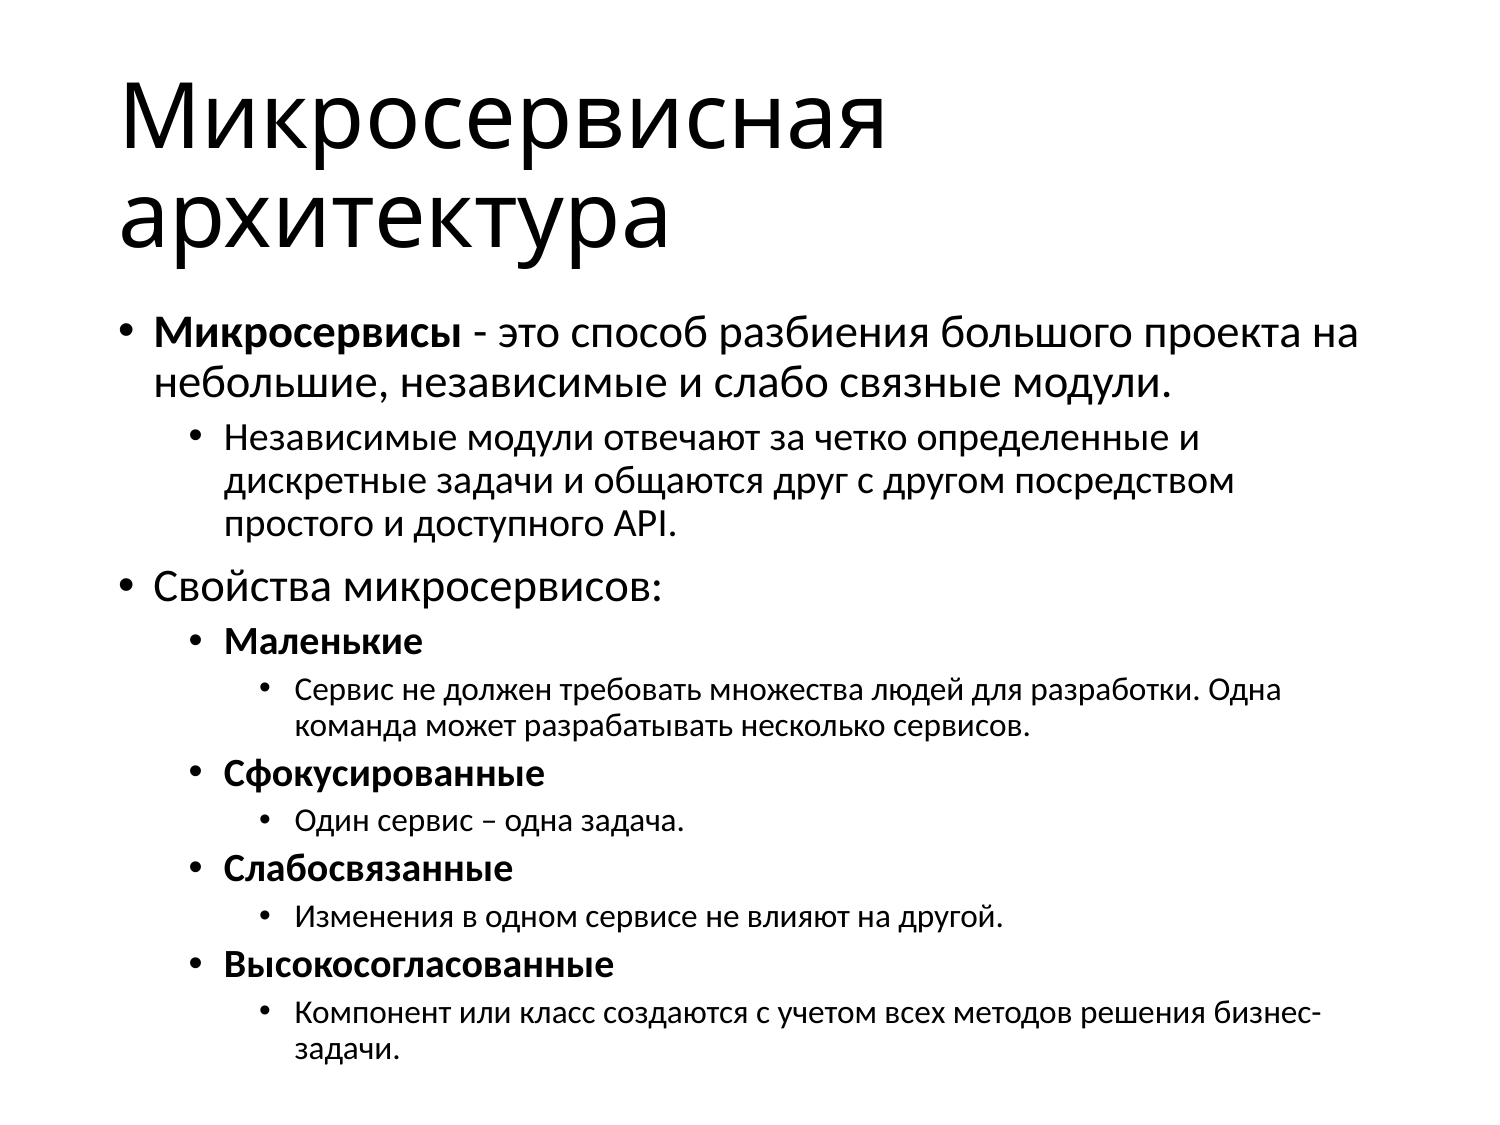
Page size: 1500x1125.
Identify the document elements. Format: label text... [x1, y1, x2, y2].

list Микросервисы - это способ разбиения большого проекта на небольшие, независимые и слабо связные модули. Независимые модули отвечают за четко определенные и дискретные задачи и общаются друг с другом посредством простого и доступного API. Свойства микросервисов: Маленькие Сервис не должен требовать множества людей для разработки. Одна команда может разрабатывать несколько сервисов. Сфокусированные Один сервис – одна задача. Слабосвязанные Изменения в одном сервисе не влияют на другой. Высокосогласованные Компонент или класс создаются с учетом всех методов решения бизнес-задачи. [103, 299, 1397, 1077]
title Микросервисная архитектура [103, 59, 1397, 278]
